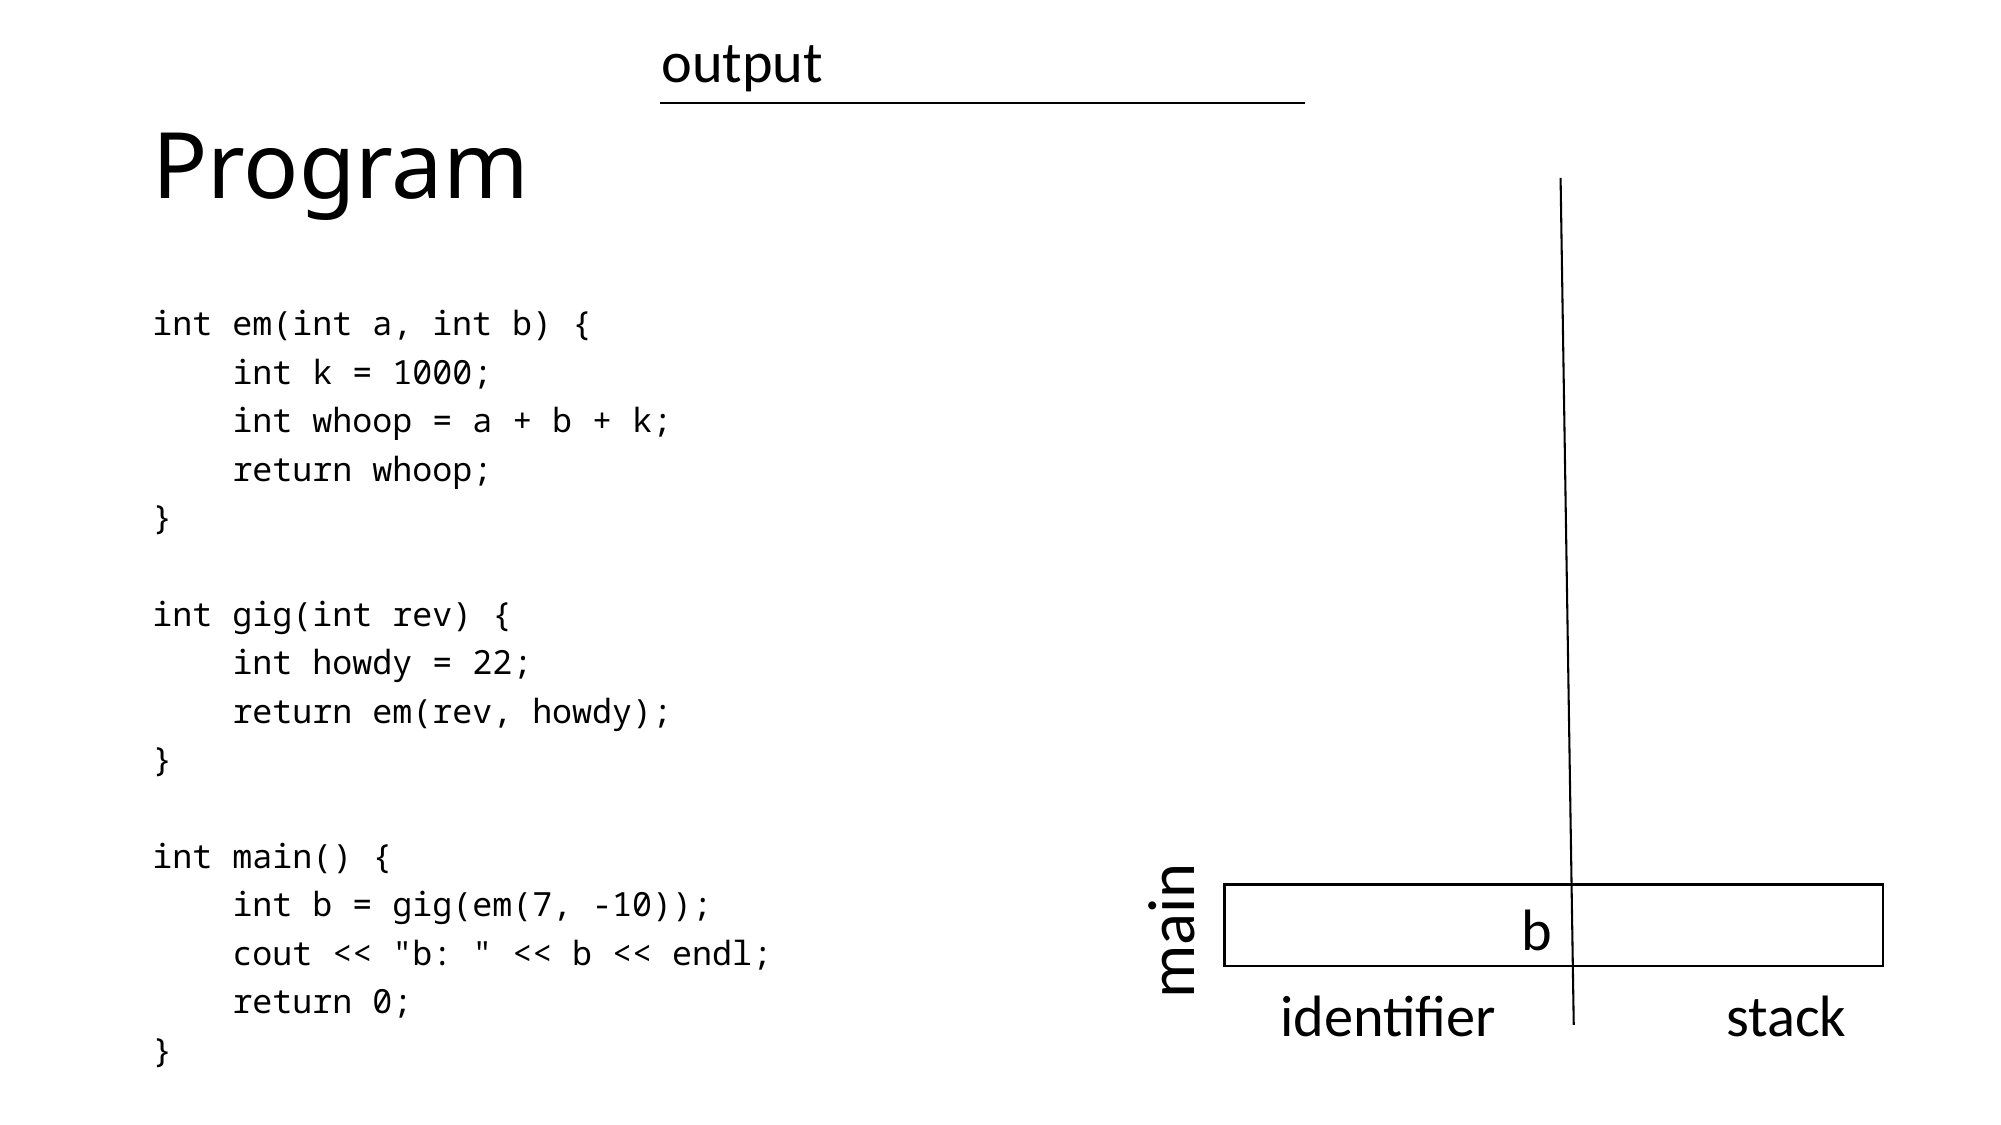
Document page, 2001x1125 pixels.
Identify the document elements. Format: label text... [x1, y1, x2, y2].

text_box [1223, 883, 1560, 967]
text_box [1560, 177, 1574, 1025]
list int em(int a, int b) { int k = 1000; int whoop = a + b + k; return whoop; } int gig(int rev) { int howdy = 22; return em(rev, howdy); } int main() { int b = gig(em(7, -10)); cout << "b: " << b << endl; return 0; } [137, 299, 899, 1014]
text_box stack [1711, 970, 1862, 1056]
text_box output [646, 17, 838, 102]
text_box identifier [1265, 970, 1511, 1056]
text_box main [1120, 841, 1216, 1014]
title Program [137, 59, 1863, 278]
text_box [1574, 883, 1884, 965]
